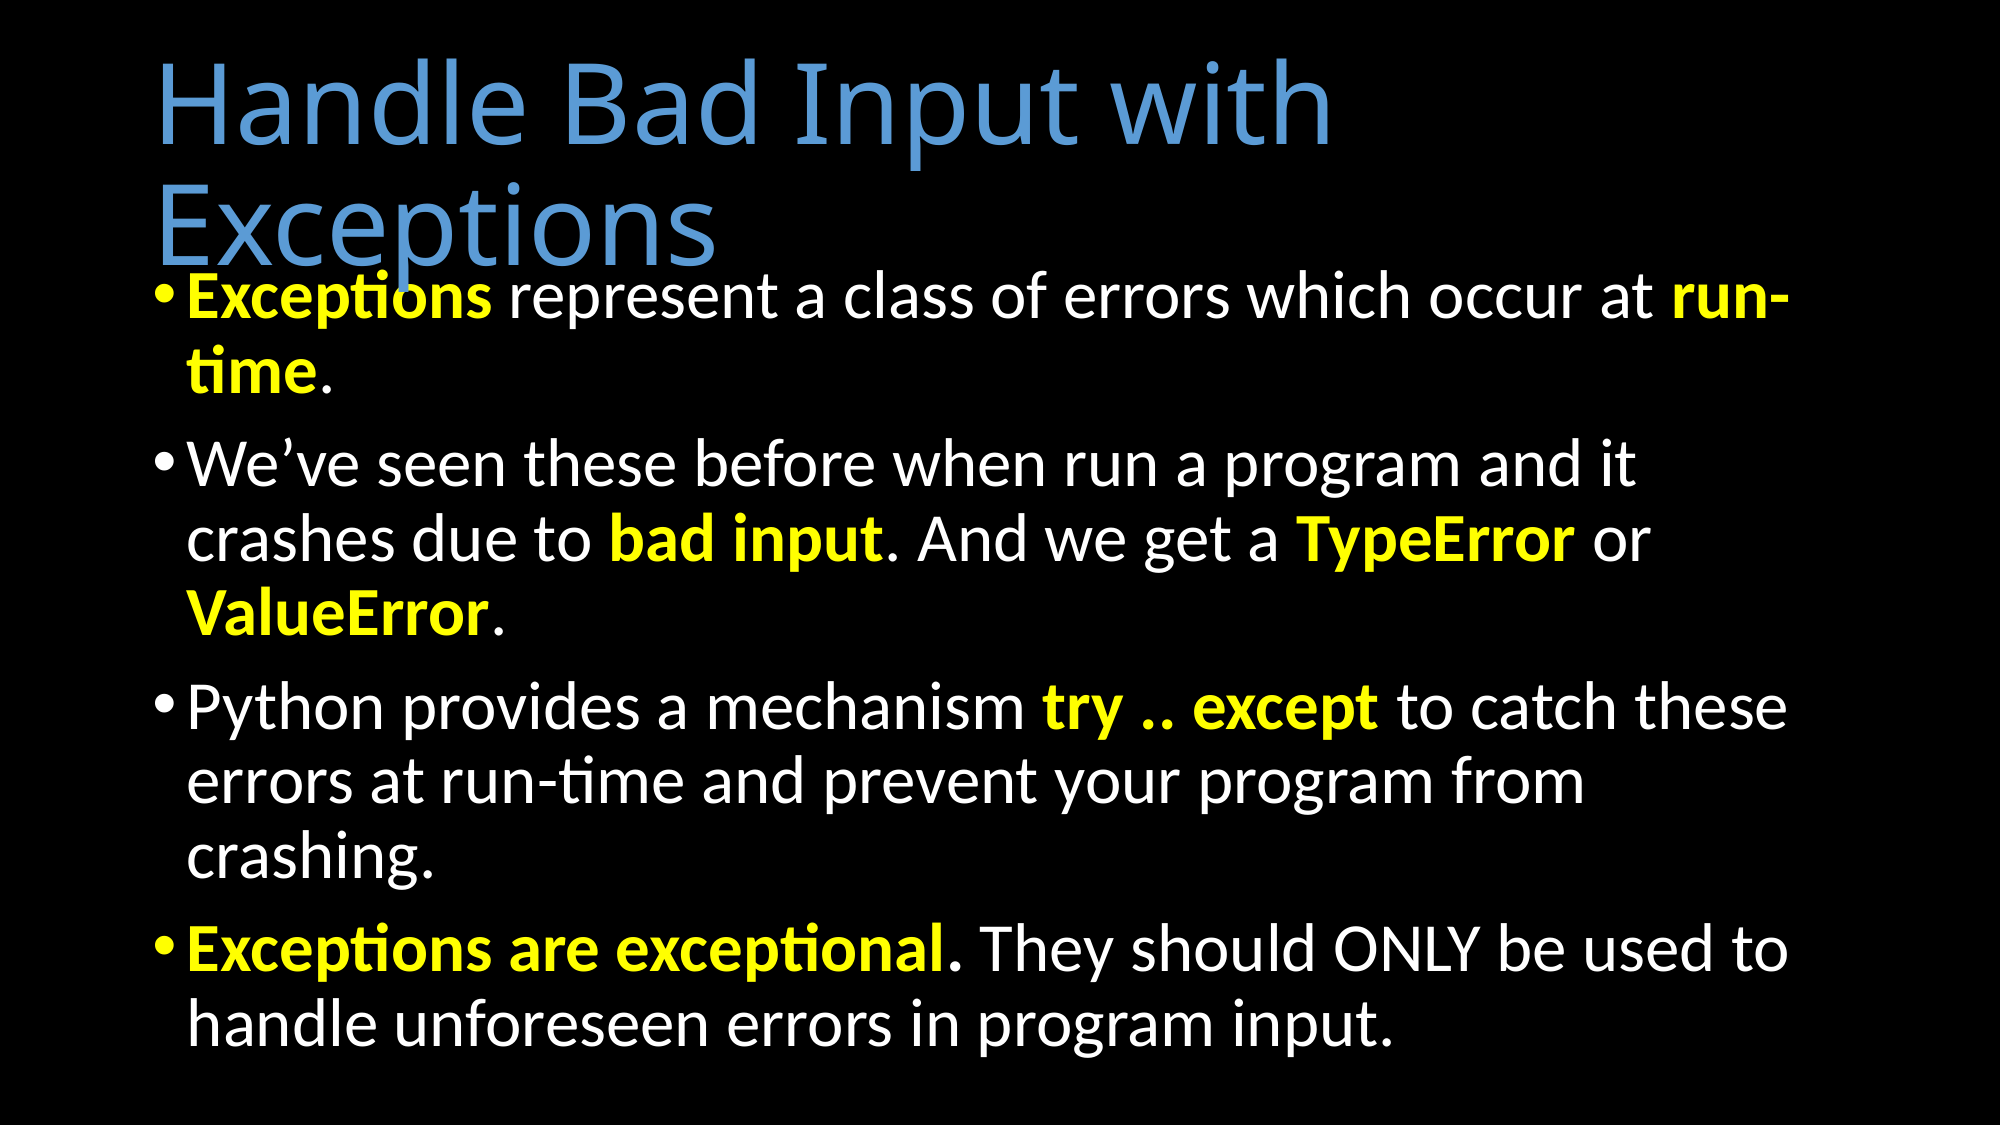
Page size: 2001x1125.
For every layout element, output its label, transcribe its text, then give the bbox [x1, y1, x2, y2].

title Handle Bad Input with Exceptions [137, 59, 1863, 278]
list Exceptions represent a class of errors which occur at run-time. We’ve seen these before when run a program and it crashes due to bad input. And we get a TypeError or ValueError. Python provides a mechanism try .. except to catch these errors at run-time and prevent your program from crashing. Exceptions are exceptional. They should ONLY be used to handle unforeseen errors in program input. [137, 278, 1863, 1074]
